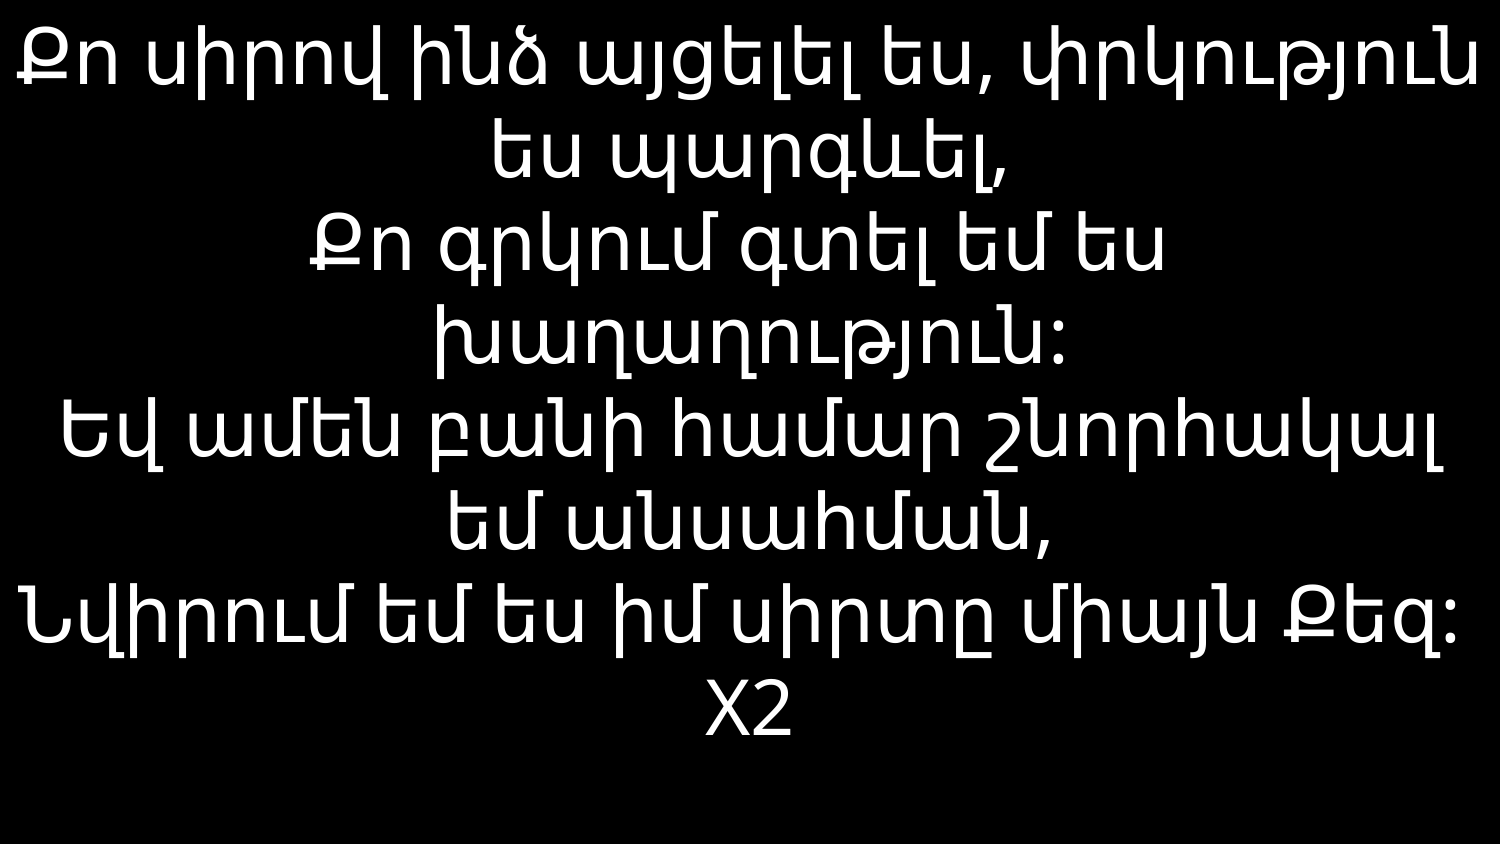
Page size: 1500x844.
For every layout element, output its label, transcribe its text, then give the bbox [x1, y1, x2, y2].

title Քո սիրով ինձ այցելել ես, փրկություն ես պարգևել, Քո գրկում գտել եմ ես խաղաղություն: Եվ ամեն բանի համար շնորհակալ եմ անսահման, Նվիրում եմ ես իմ սիրտը միայն Քեզ: X2 [0, 0, 1500, 844]
